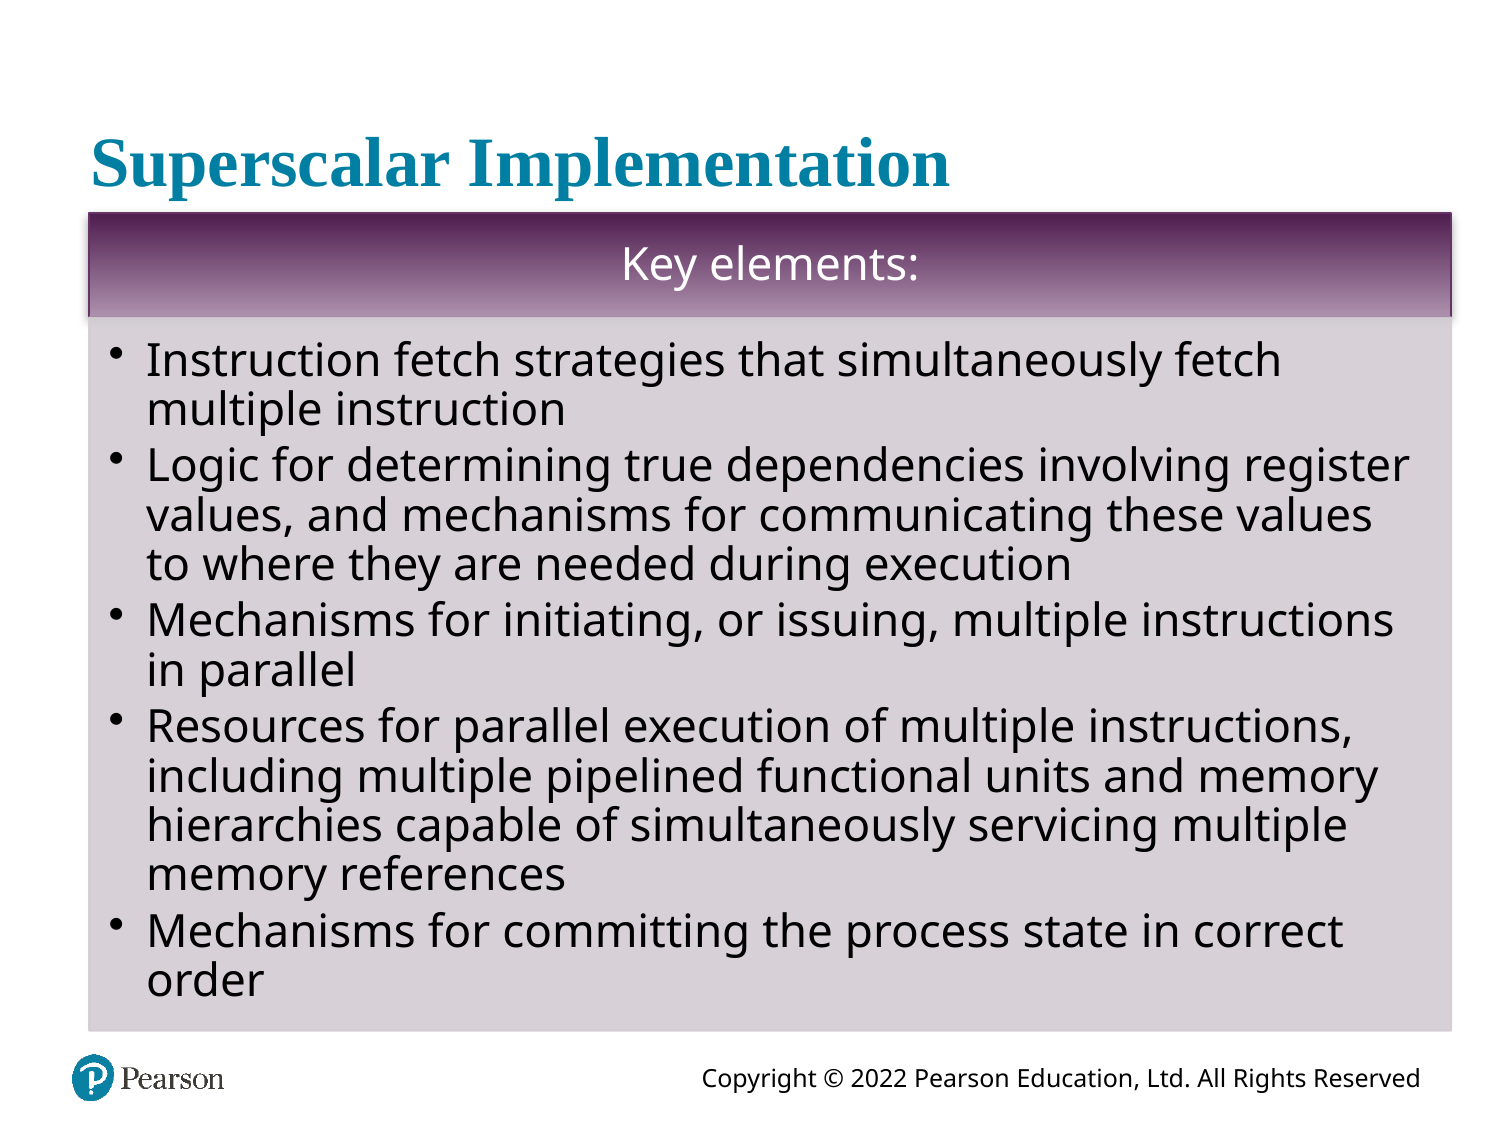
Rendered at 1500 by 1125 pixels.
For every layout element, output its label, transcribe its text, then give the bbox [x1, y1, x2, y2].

title Superscalar Implementation [75, 35, 1425, 216]
picture [72, 1088, 82, 1101]
picture [72, 1054, 88, 1070]
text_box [88, 196, 1452, 1047]
picture [81, 1063, 106, 1088]
picture [99, 1054, 224, 1101]
